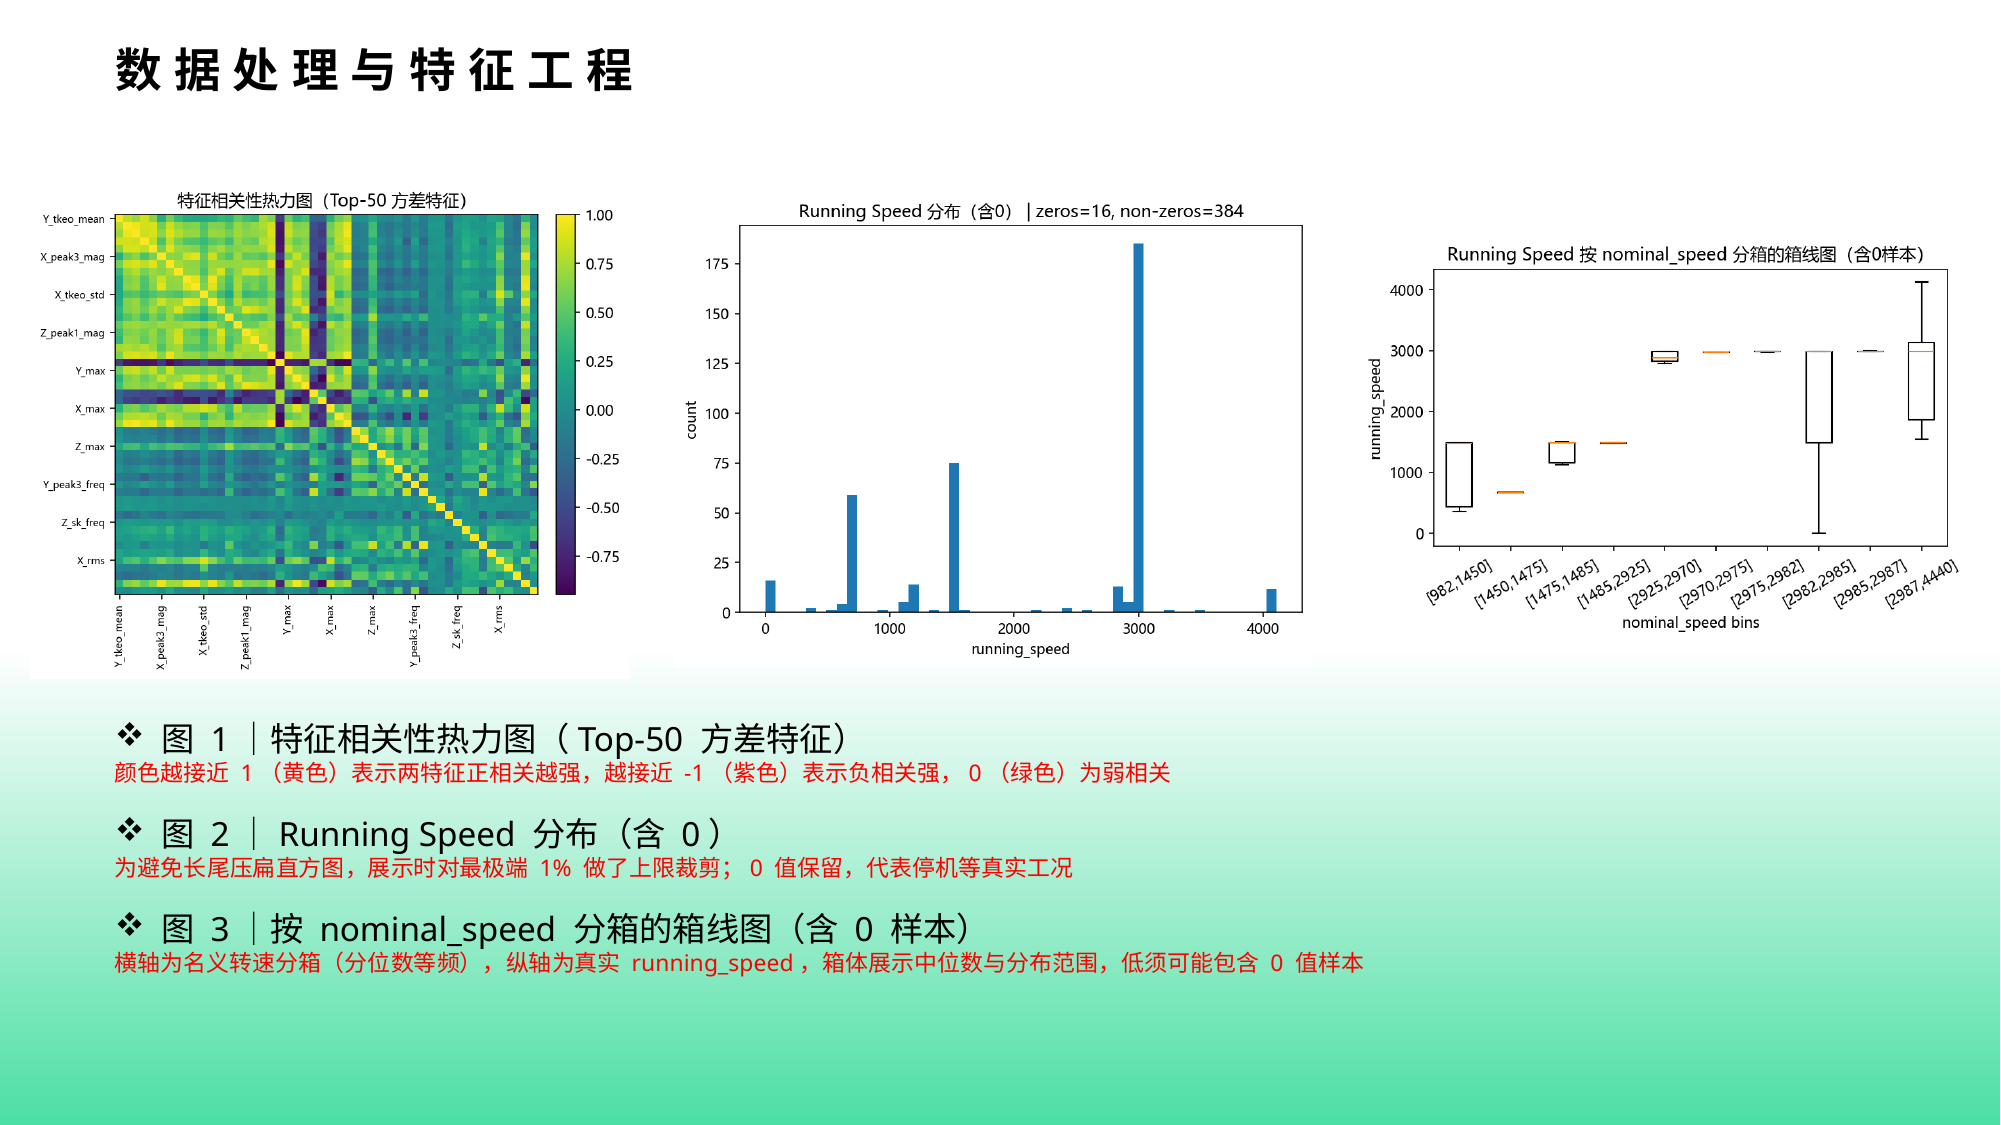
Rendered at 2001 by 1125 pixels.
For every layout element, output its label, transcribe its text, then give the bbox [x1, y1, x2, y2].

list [29, 181, 629, 679]
title 数据处理与特征工程 [100, 21, 1690, 105]
picture [674, 192, 1312, 668]
picture [1357, 235, 1970, 642]
text_box 图 1｜特征相关性热力图（Top-50 方差特征） 颜色越接近 1（黄色）表示两特征正相关越强，越接近 -1（紫色）表示负相关强，0（绿色）为弱相关 图 2｜Running Speed 分布（含 0） 为避免长尾压扁直方图，展示时对最极端 1% 做了上限裁剪；0 值保留，代表停机等真实工况 图 3｜按 nominal_speed 分箱的箱线图（含 0 样本） 横轴为名义转速分箱（分位数等频），纵轴为真实 running_speed，箱体展示中位数与分布范围，低须可能包含 0 值样本 [100, 711, 1446, 1023]
